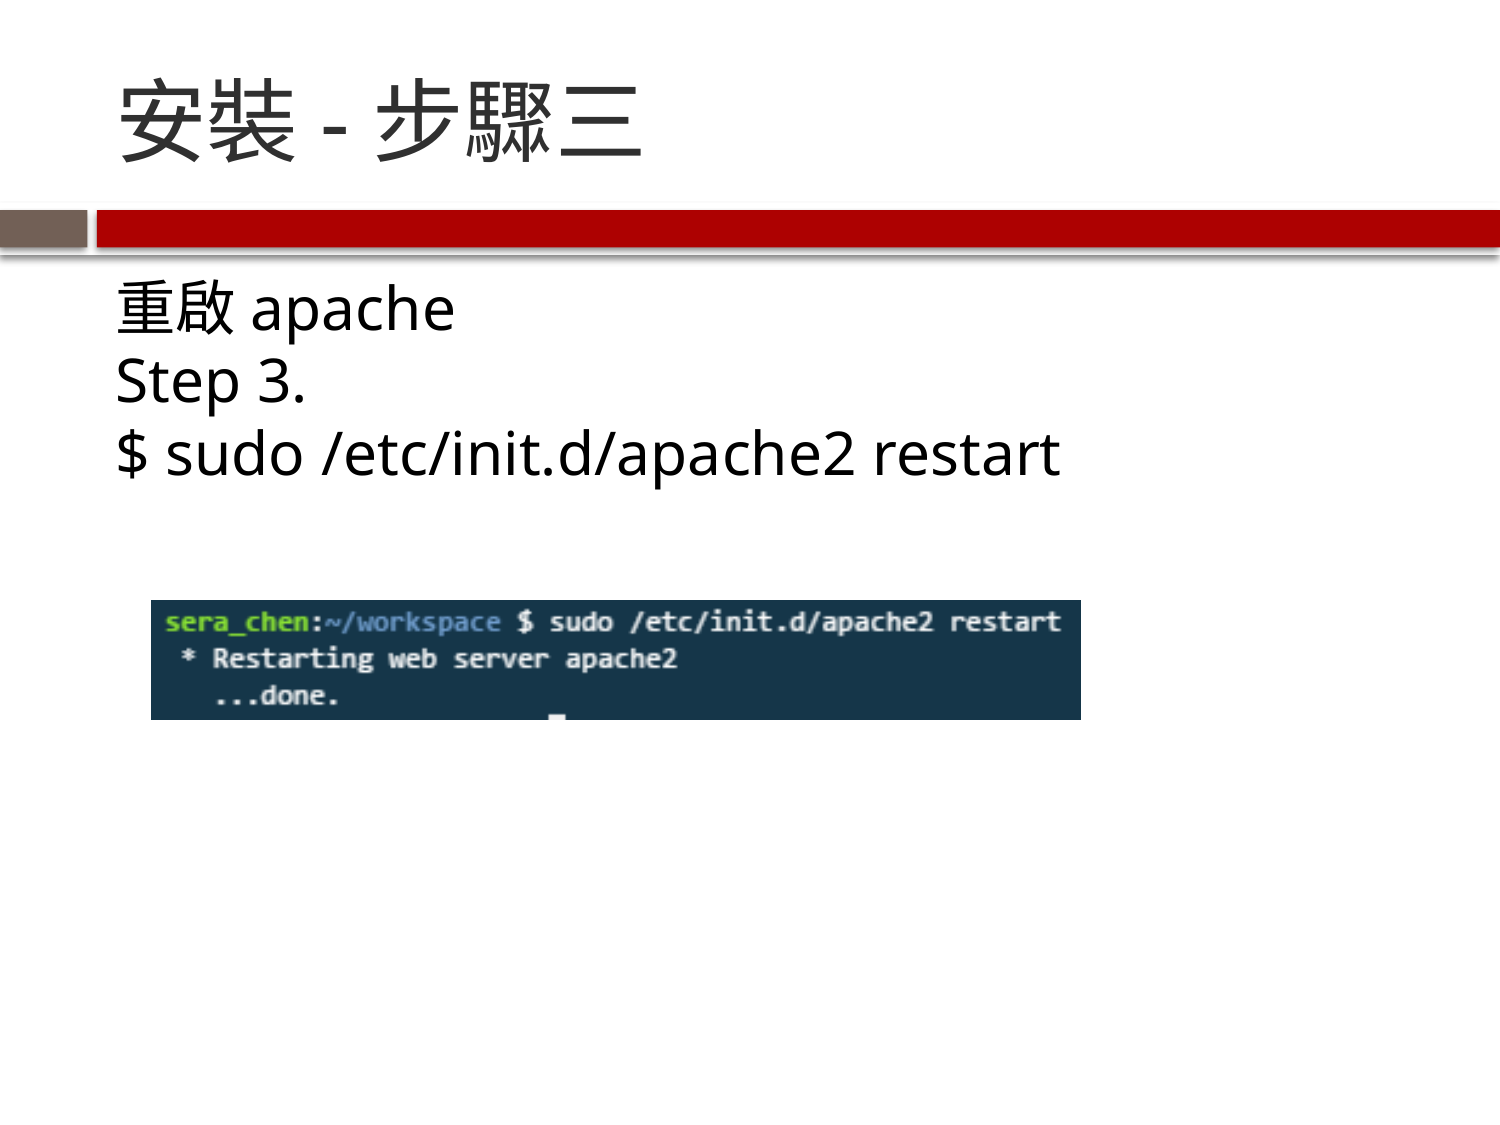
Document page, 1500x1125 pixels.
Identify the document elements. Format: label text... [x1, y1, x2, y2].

title 安裝-步驟三 [100, 37, 1438, 200]
picture [151, 600, 1081, 720]
list 重啟apache Step 3. $ sudo /etc/init.d/apache2 restart [100, 262, 1438, 1000]
